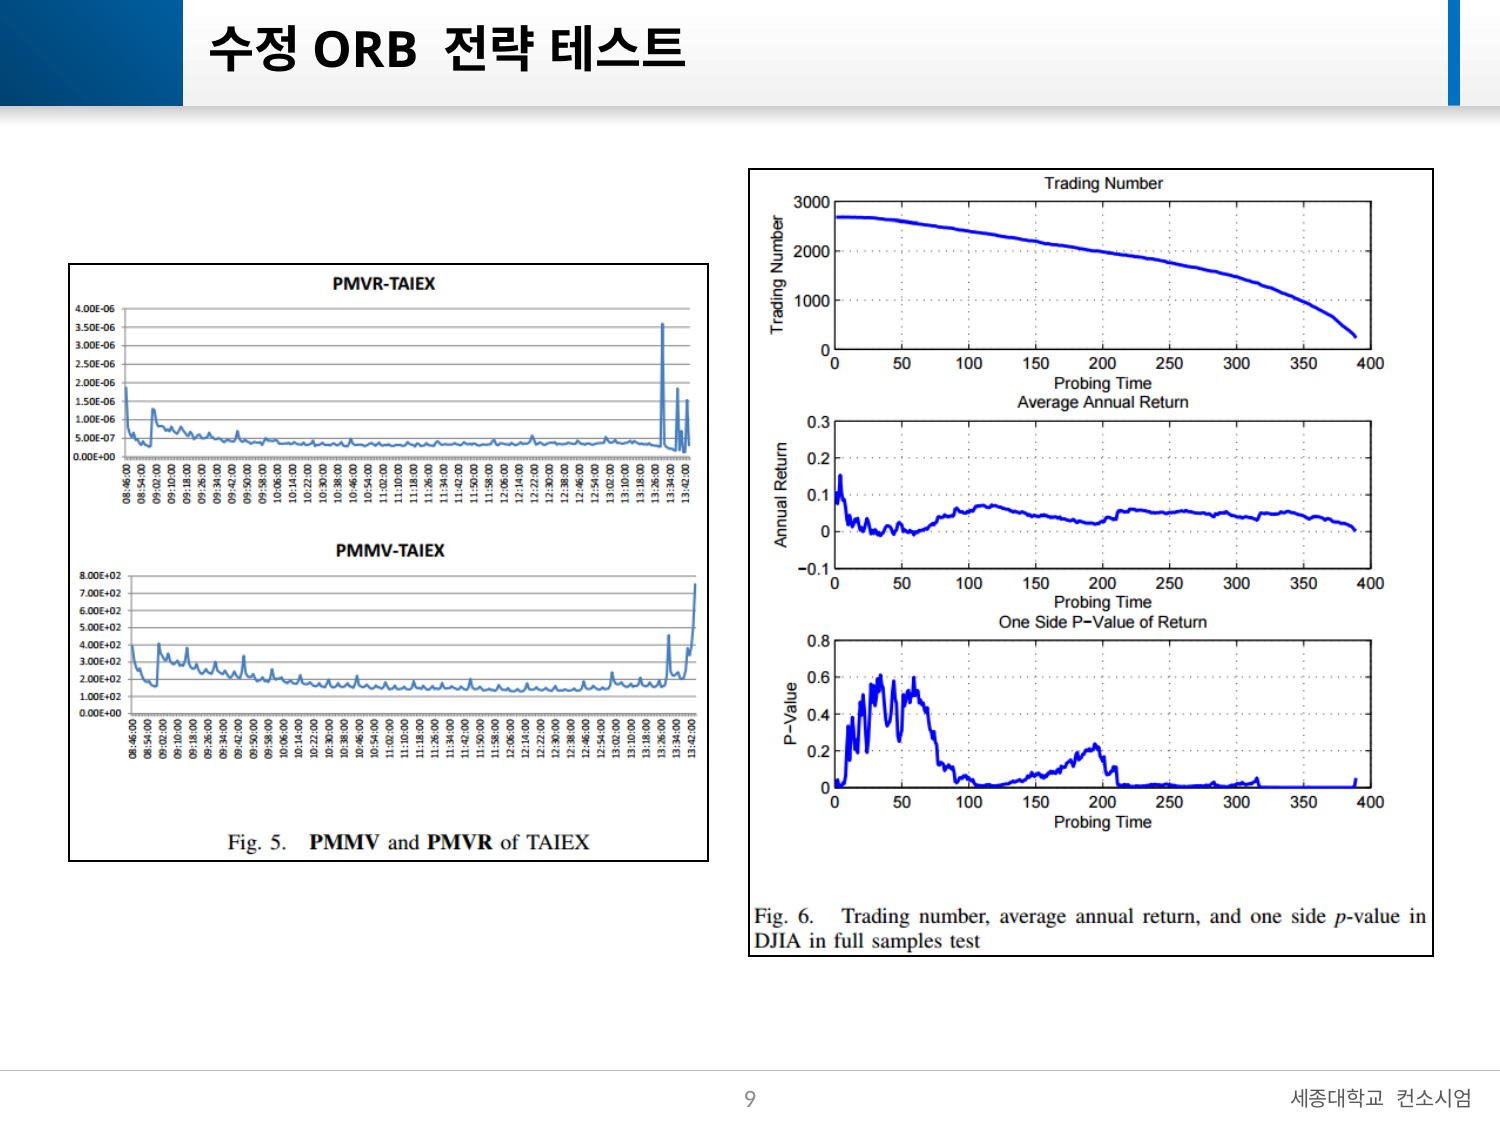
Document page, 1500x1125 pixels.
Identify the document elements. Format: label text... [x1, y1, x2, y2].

picture [69, 264, 708, 860]
title 수정ORB 전략 테스트 [193, 10, 1436, 91]
text_box [144, 135, 1461, 257]
picture [749, 169, 1433, 956]
